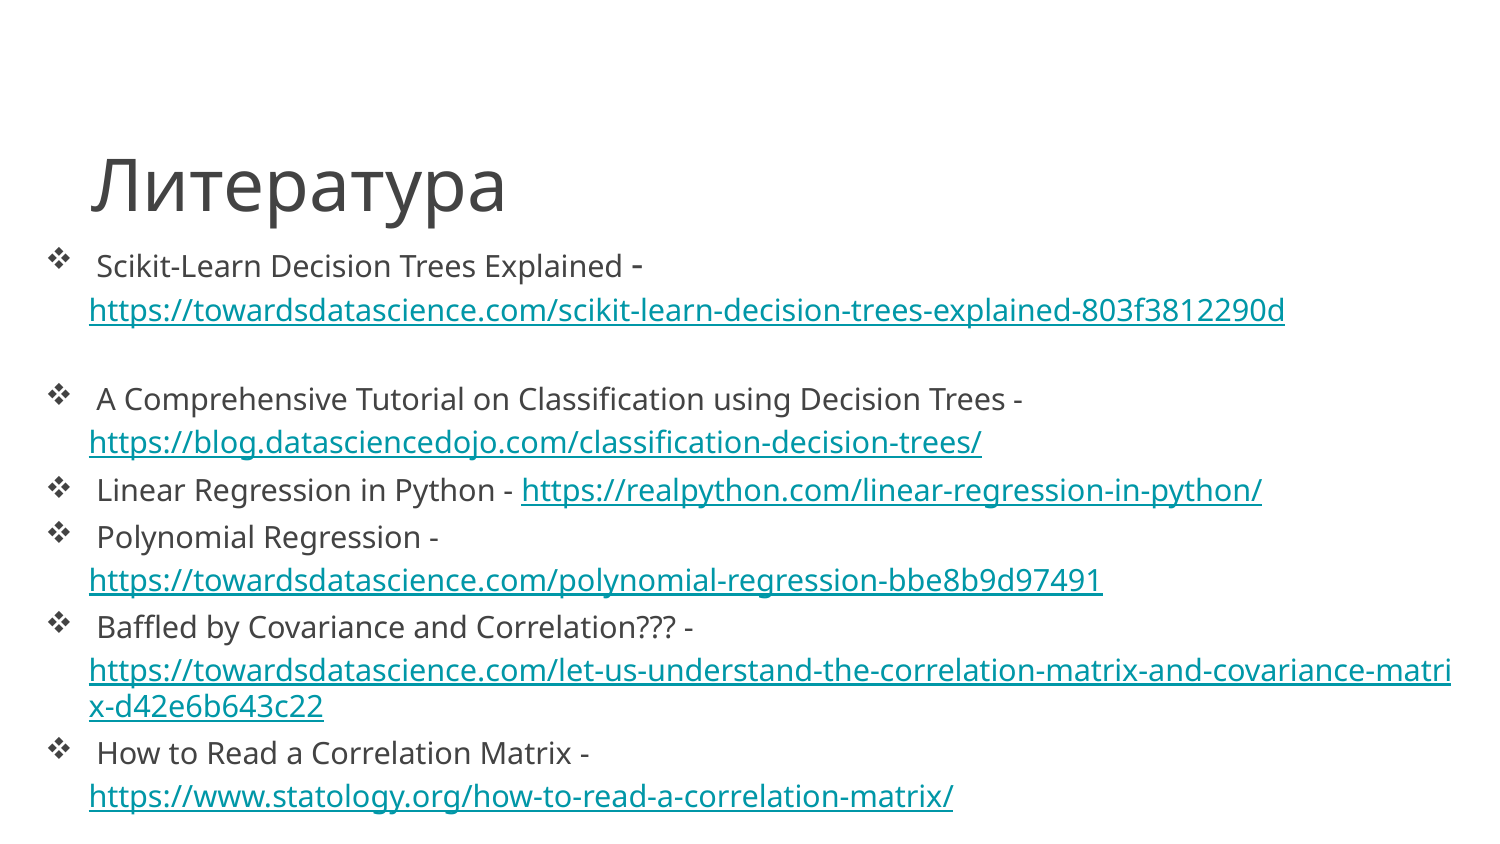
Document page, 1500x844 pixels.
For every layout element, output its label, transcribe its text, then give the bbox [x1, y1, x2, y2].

title Литература [75, 123, 1378, 216]
text_box Scikit-Learn Decision Trees Explained - https://towardsdatascience.com/scikit-learn-decision-trees-explained-803f3812290d A Comprehensive Tutorial on Classification using Decision Trees - https://blog.datasciencedojo.com/classification-decision-trees/ Linear Regression in Python - https://realpython.com/linear-regression-in-python/ Polynomial Regression - https://towardsdatascience.com/polynomial-regression-bbe8b9d97491 Baffled by Covariance and Correlation??? - https://towardsdatascience.com/let-us-understand-the-correlation-matrix-and-covariance-matrix-d42e6b643c22 How to Read a Correlation Matrix - https://www.statology.org/how-to-read-a-correlation-matrix/ [30, 216, 1470, 844]
